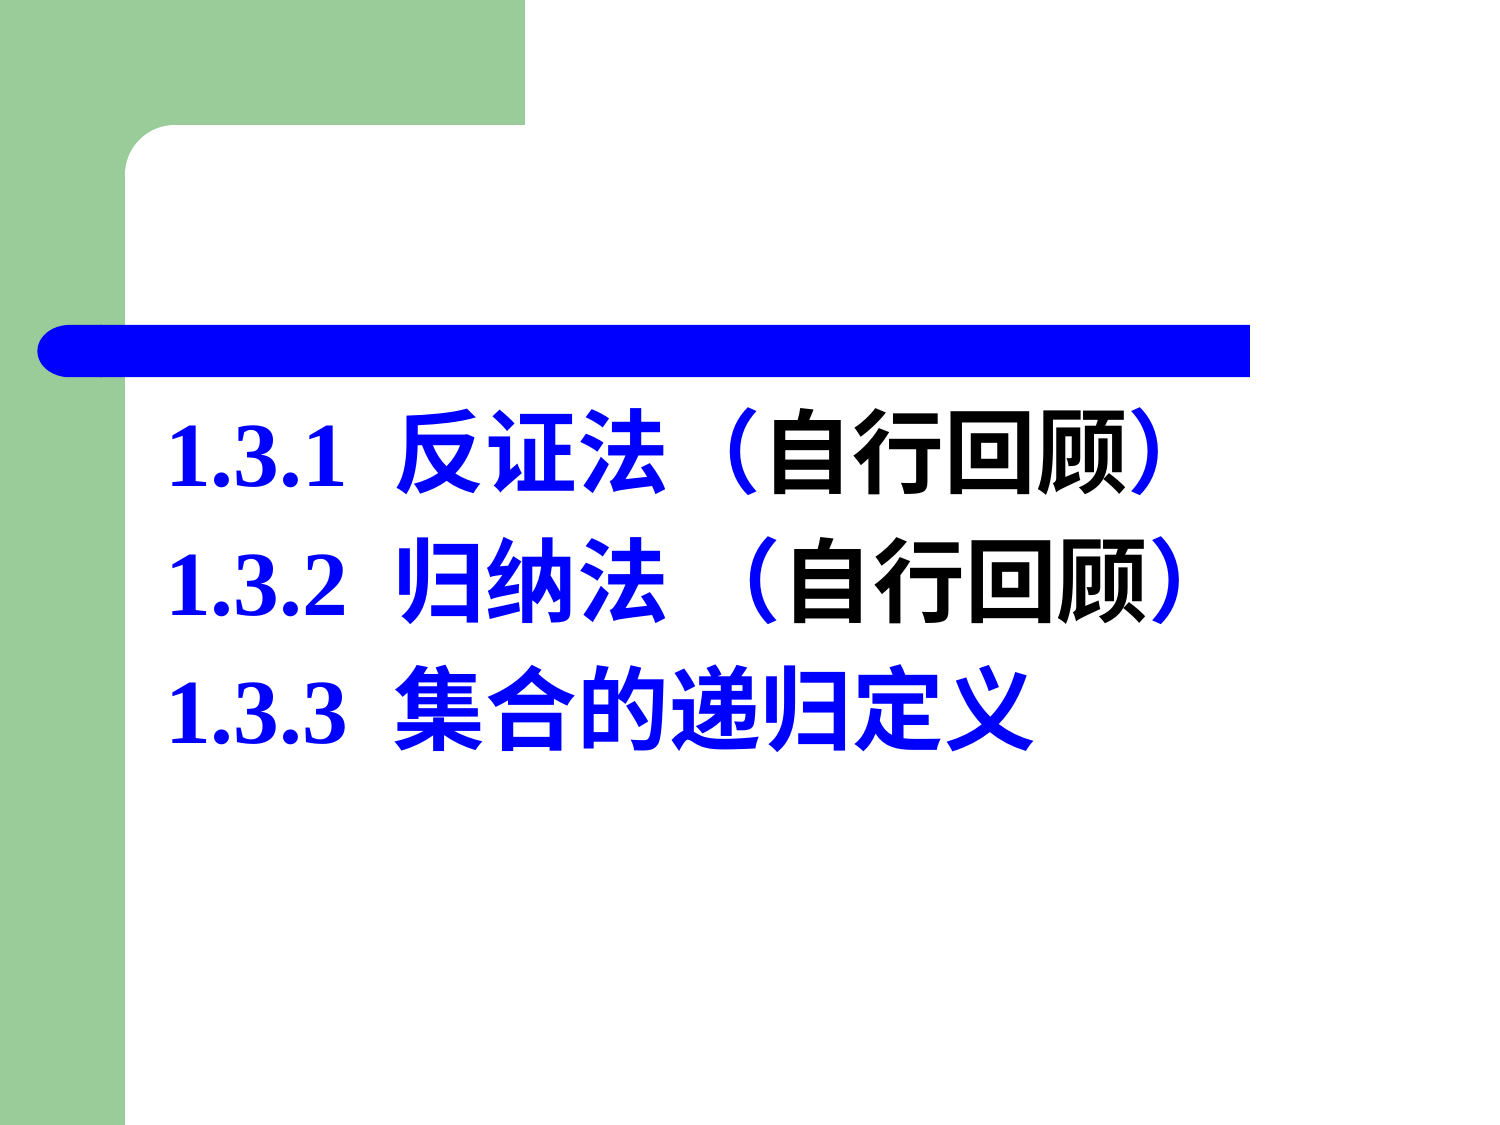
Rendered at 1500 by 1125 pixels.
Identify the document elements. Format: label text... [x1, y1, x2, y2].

list 1.3.1 反证法（自行回顾） 1.3.2 归纳法 （自行回顾） 1.3.3 集合的递归定义 [149, 387, 1463, 1001]
